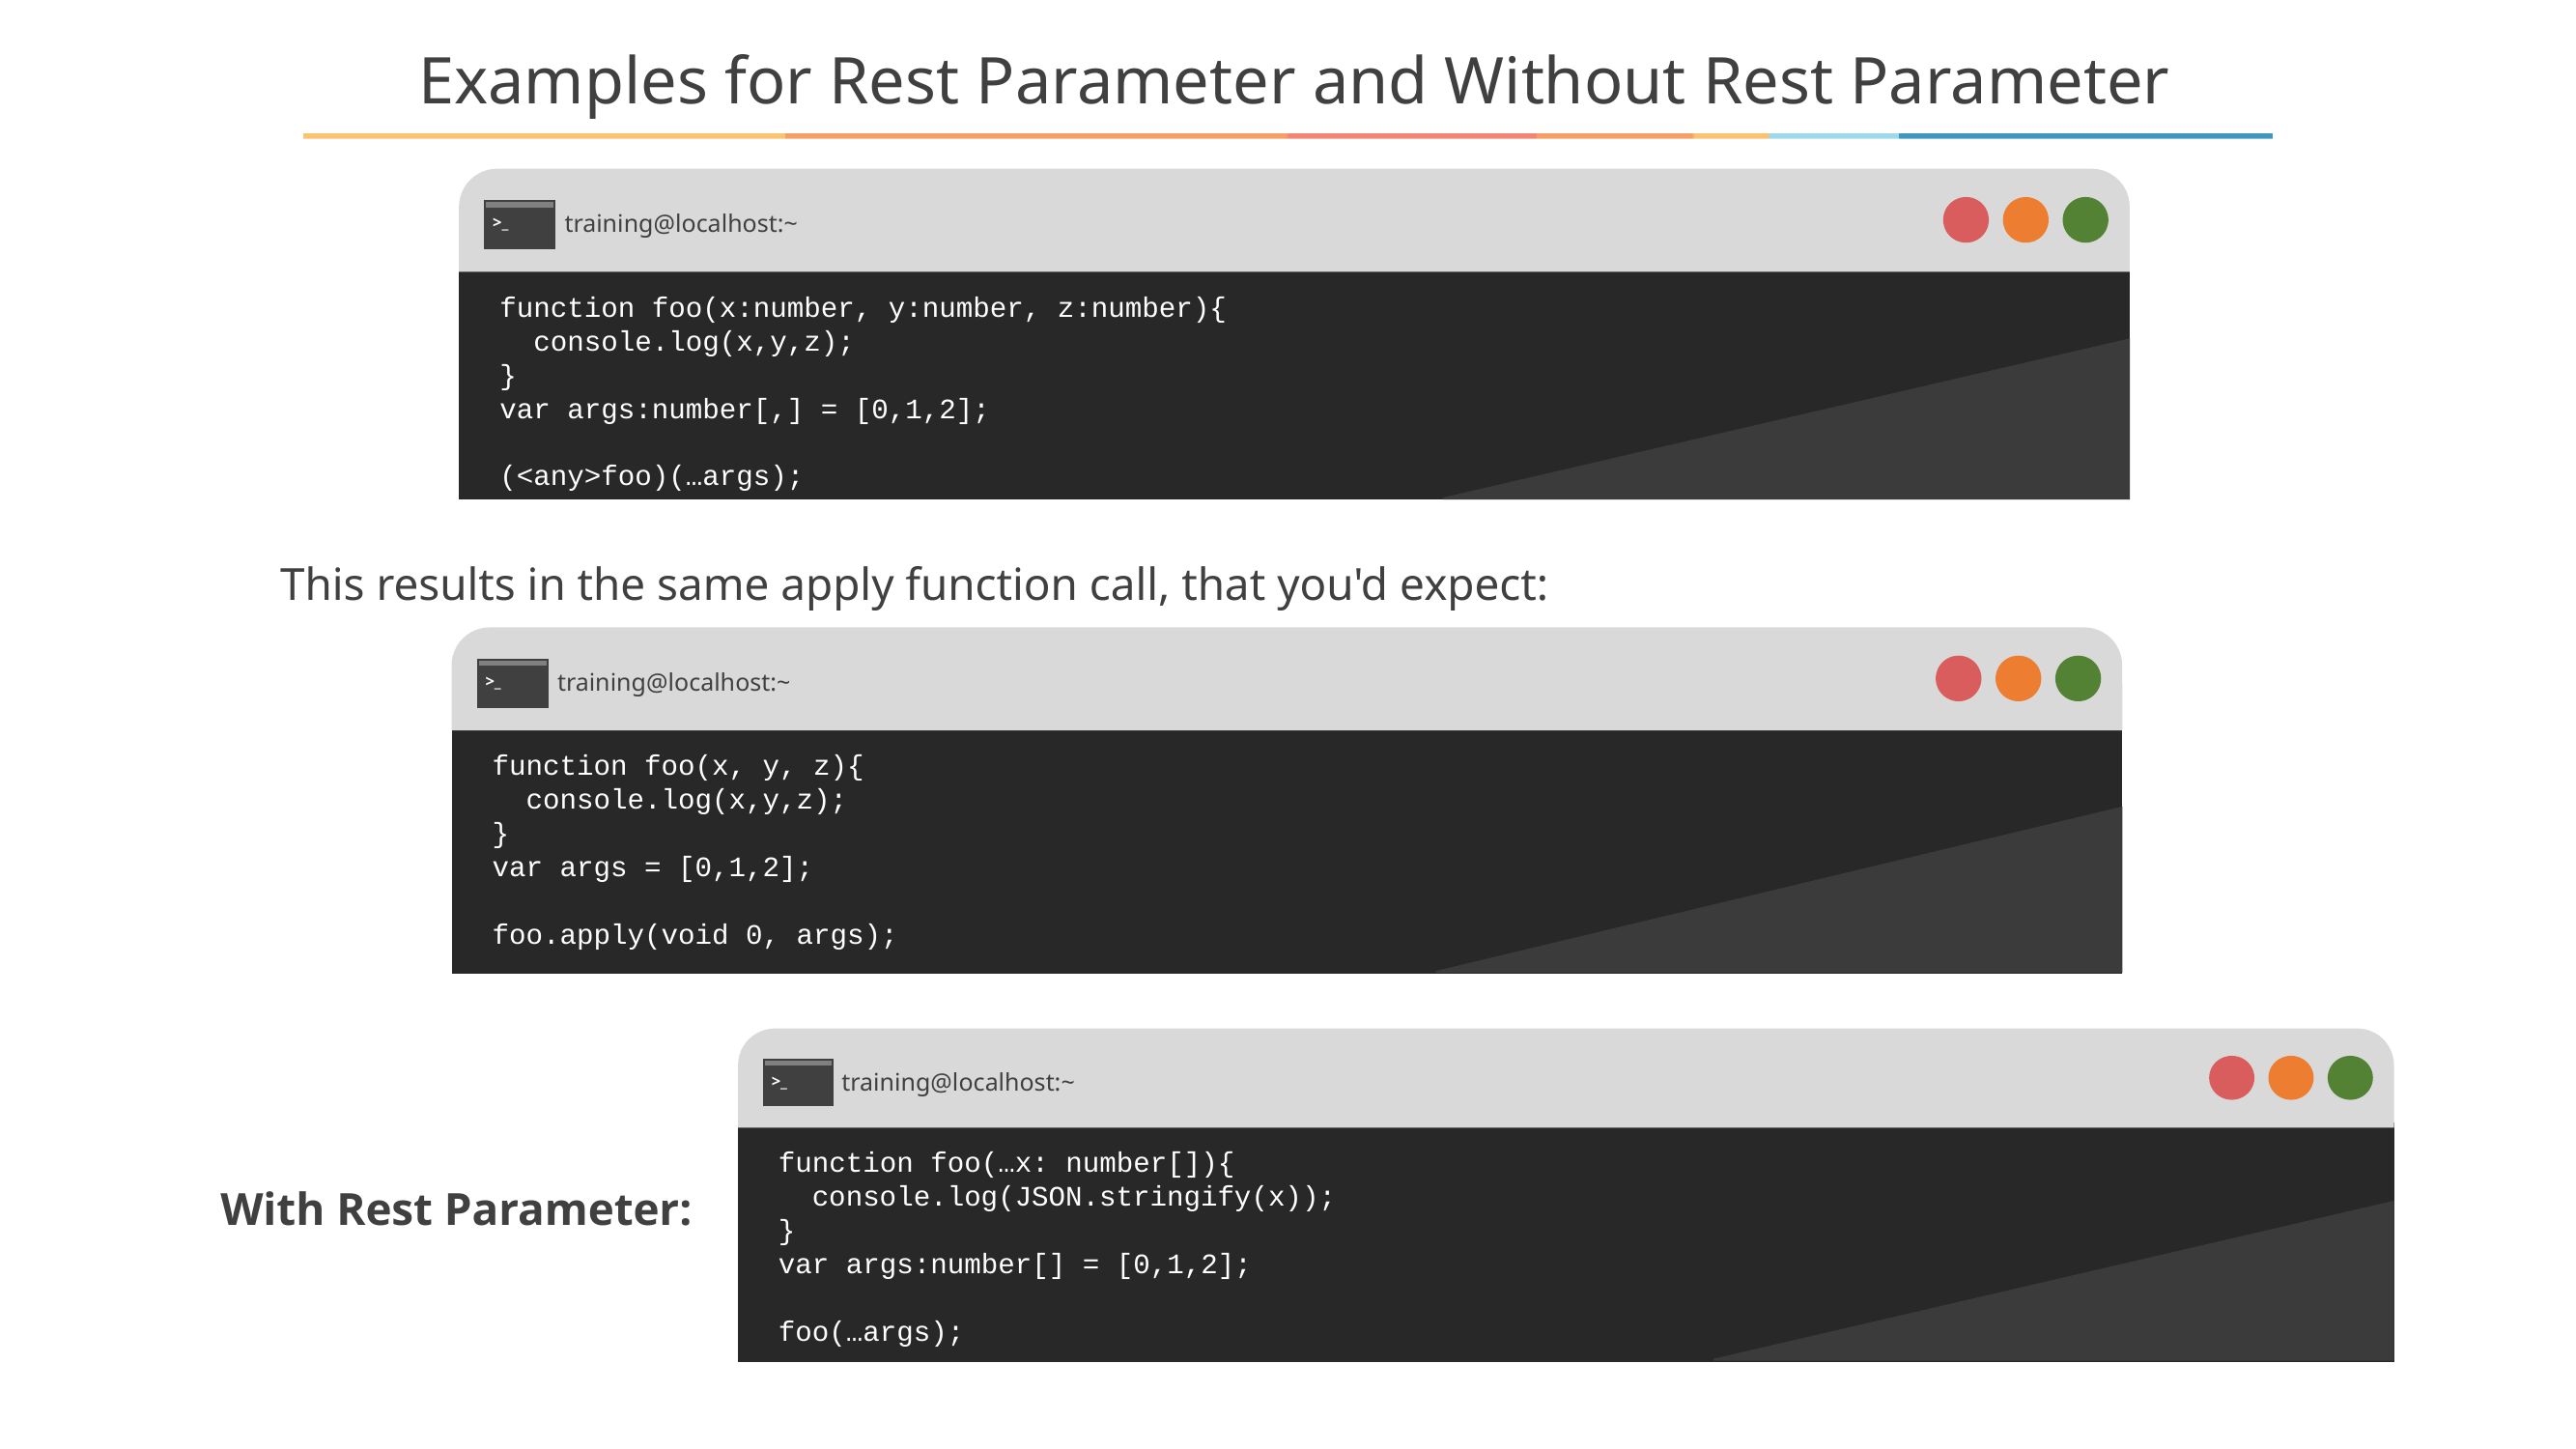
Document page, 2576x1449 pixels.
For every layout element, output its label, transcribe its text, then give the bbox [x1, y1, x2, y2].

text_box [739, 1029, 2393, 1361]
text_box With Rest Parameter: [206, 1174, 707, 1242]
picture [303, 114, 2273, 158]
text_box This results in the same apply function call, that you'd expect: [266, 549, 1564, 616]
text_box Examples for Rest Parameter and Without Rest Parameter [0, 30, 2576, 137]
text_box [452, 628, 2122, 974]
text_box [460, 169, 2129, 501]
